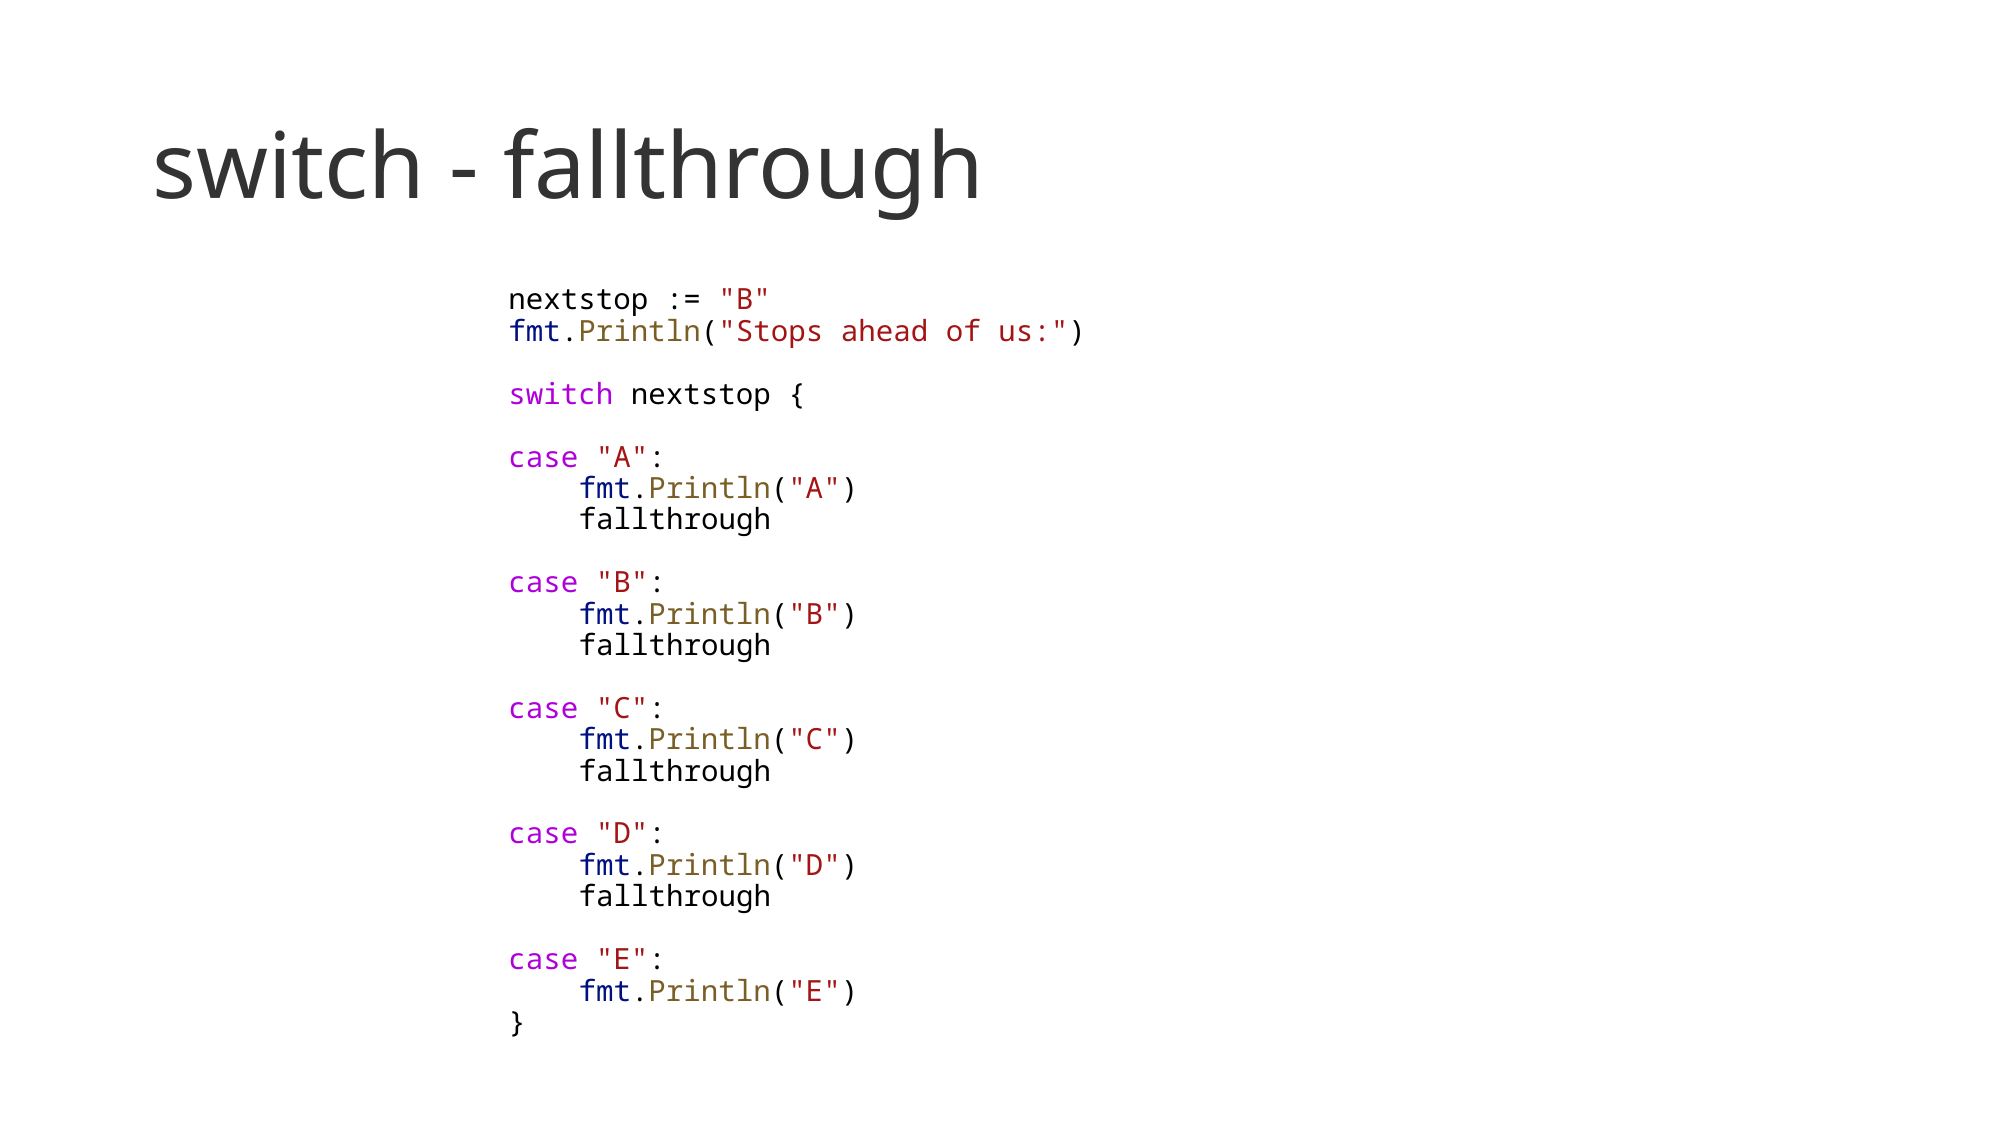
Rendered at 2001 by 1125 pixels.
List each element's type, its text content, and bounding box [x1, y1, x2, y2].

list nextstop := "B" fmt.Println("Stops ahead of us:") switch nextstop { case "A": fmt.Println("A") fallthrough case "B": fmt.Println("B") fallthrough case "C": fmt.Println("C") fallthrough case "D": fmt.Println("D") fallthrough case "E": fmt.Println("E") } [423, 277, 1863, 1014]
title switch - fallthrough [137, 59, 1863, 278]
